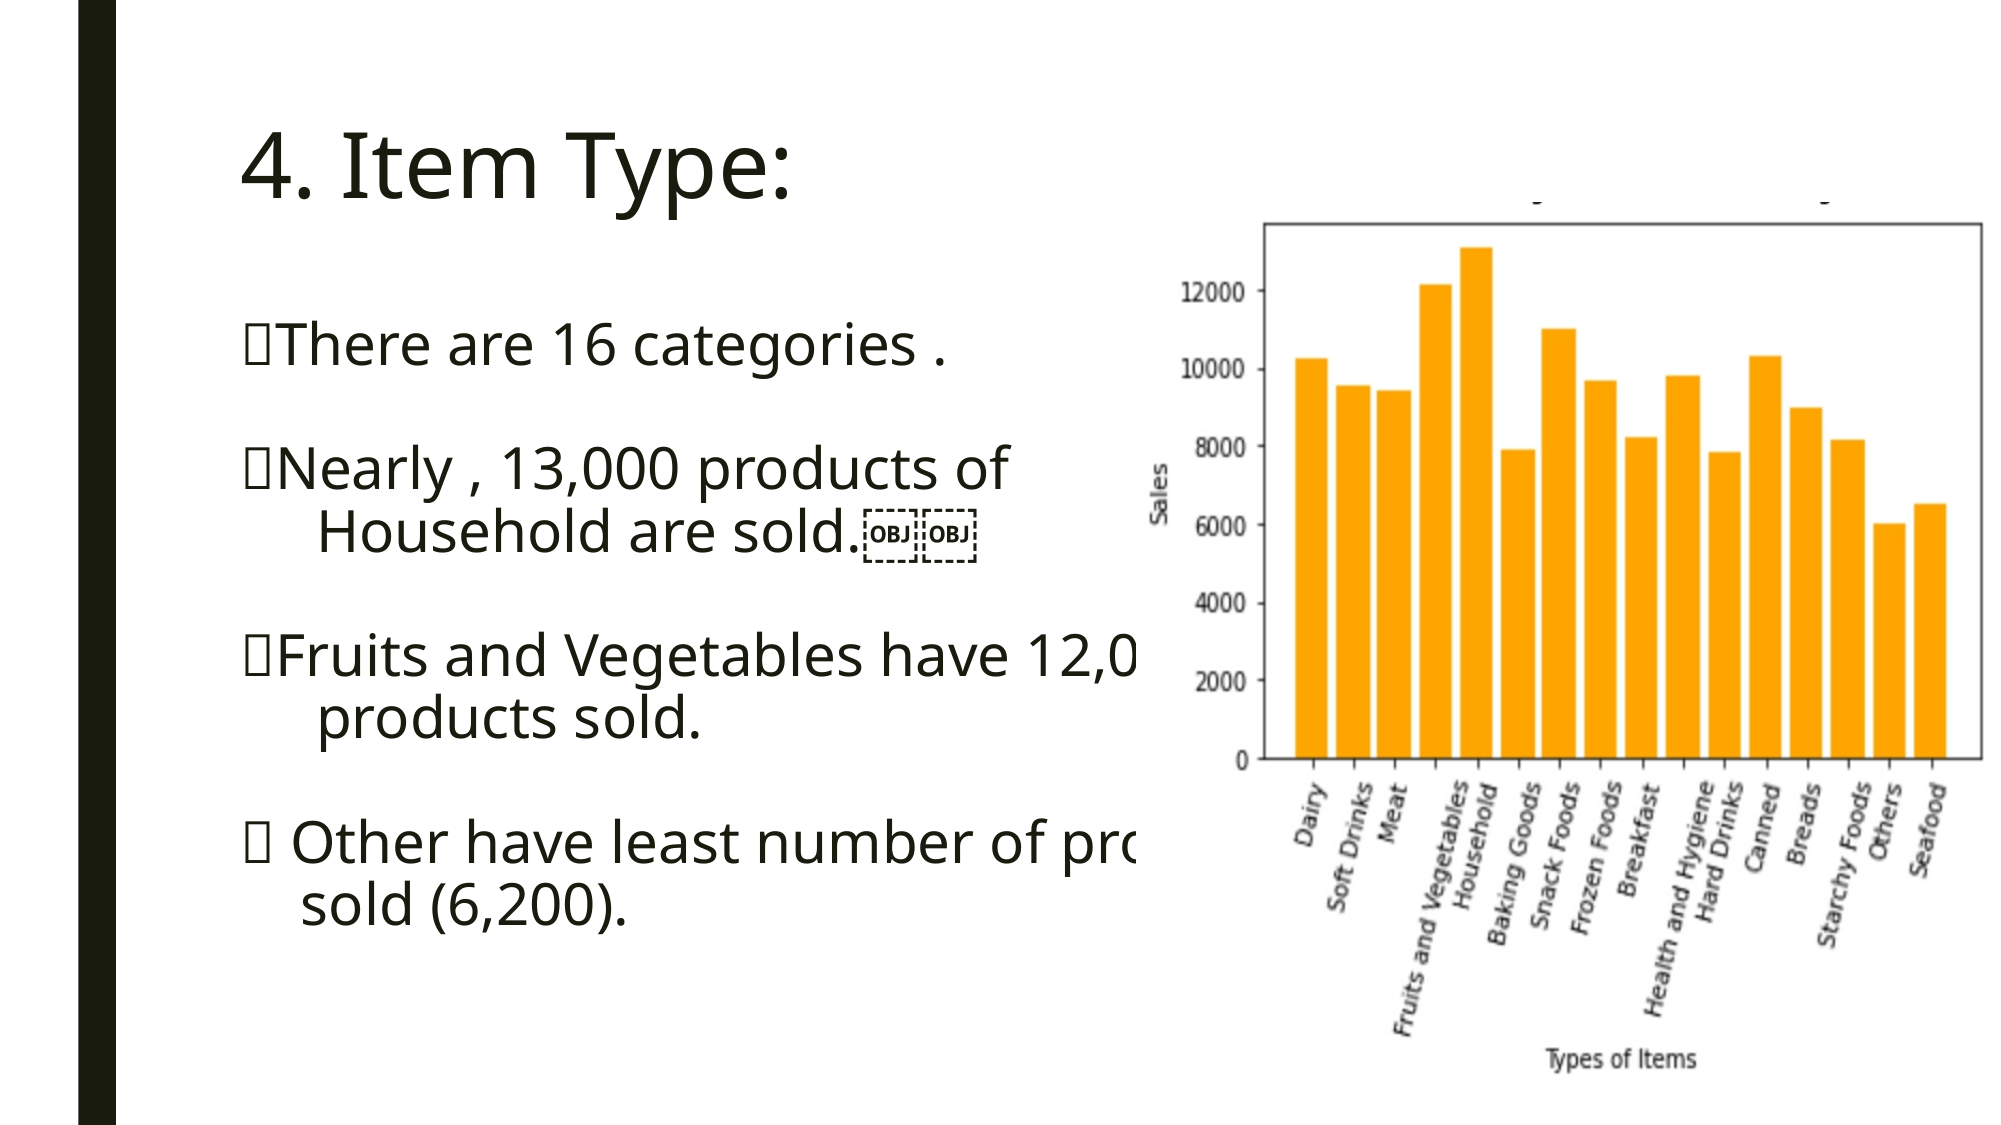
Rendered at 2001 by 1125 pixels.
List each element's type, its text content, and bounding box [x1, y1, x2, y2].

title 4. Item Type: There are 16 categories . Nearly , 13,000 products of Household are sold.￼￼ Fruits and Vegetables have 12,000 products sold.  Other have least number of product s sold (6,200). [225, 112, 1800, 1104]
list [1136, 202, 2000, 1104]
